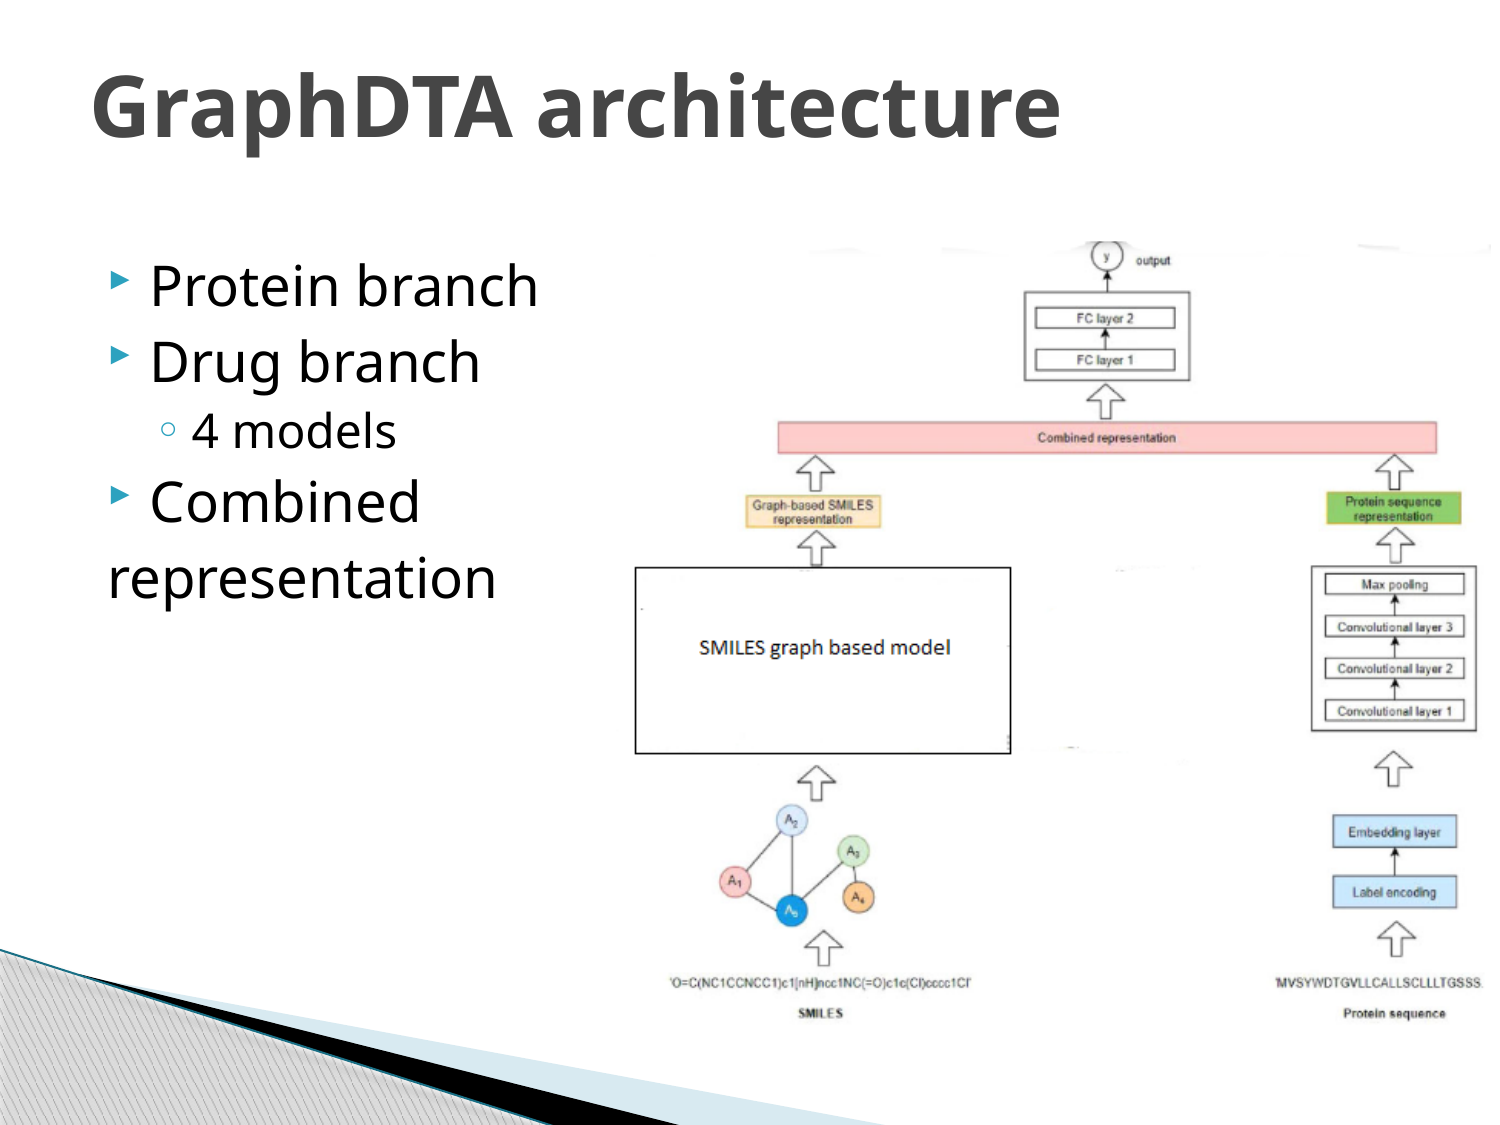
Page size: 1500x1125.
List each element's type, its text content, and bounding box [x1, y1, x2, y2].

list Protein branch Drug branch 4 models Combined representation [75, 243, 1425, 1063]
title GraphDTA architecture [75, 45, 1425, 163]
picture [612, 240, 1491, 1026]
